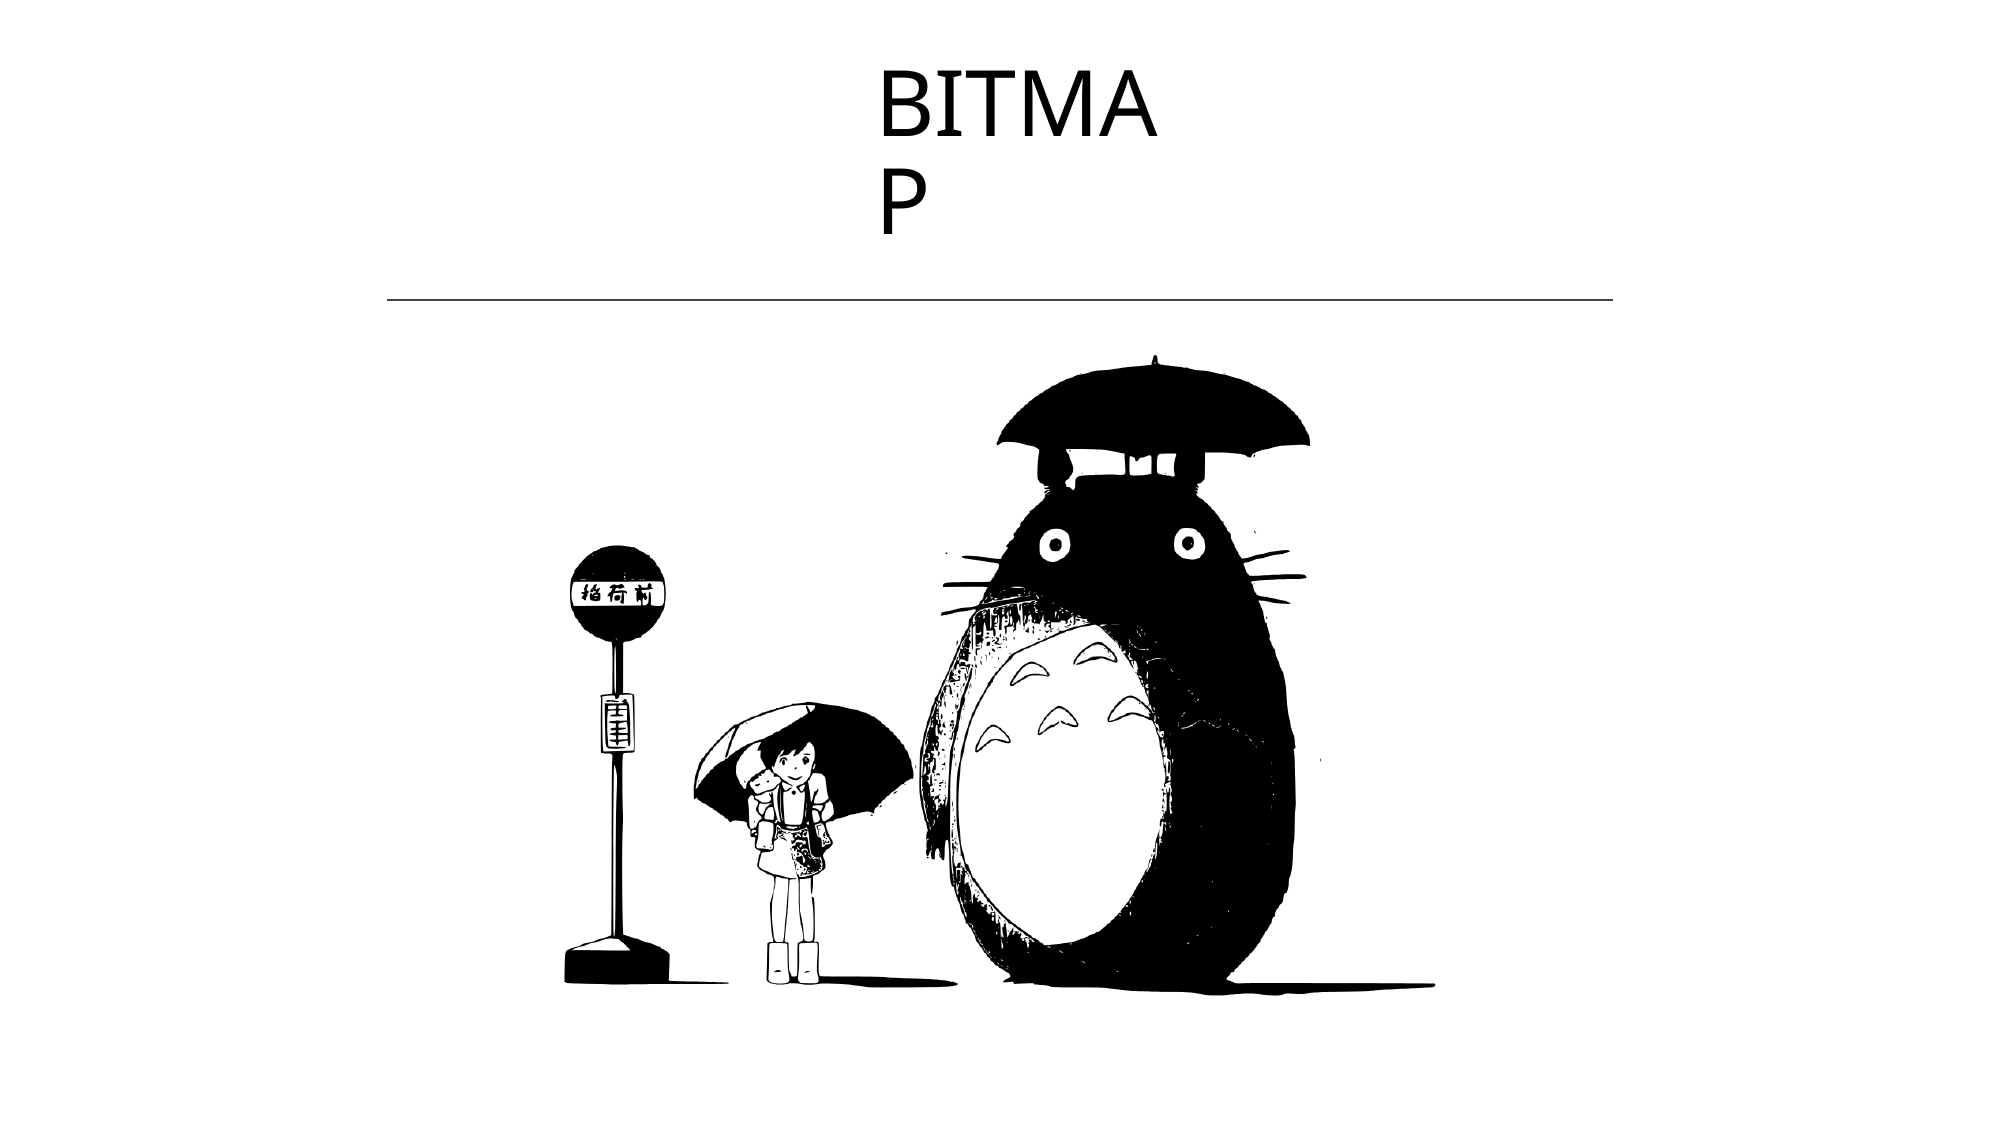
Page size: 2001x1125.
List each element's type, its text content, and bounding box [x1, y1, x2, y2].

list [387, 299, 1613, 1014]
title BITMAP [860, 47, 1194, 265]
